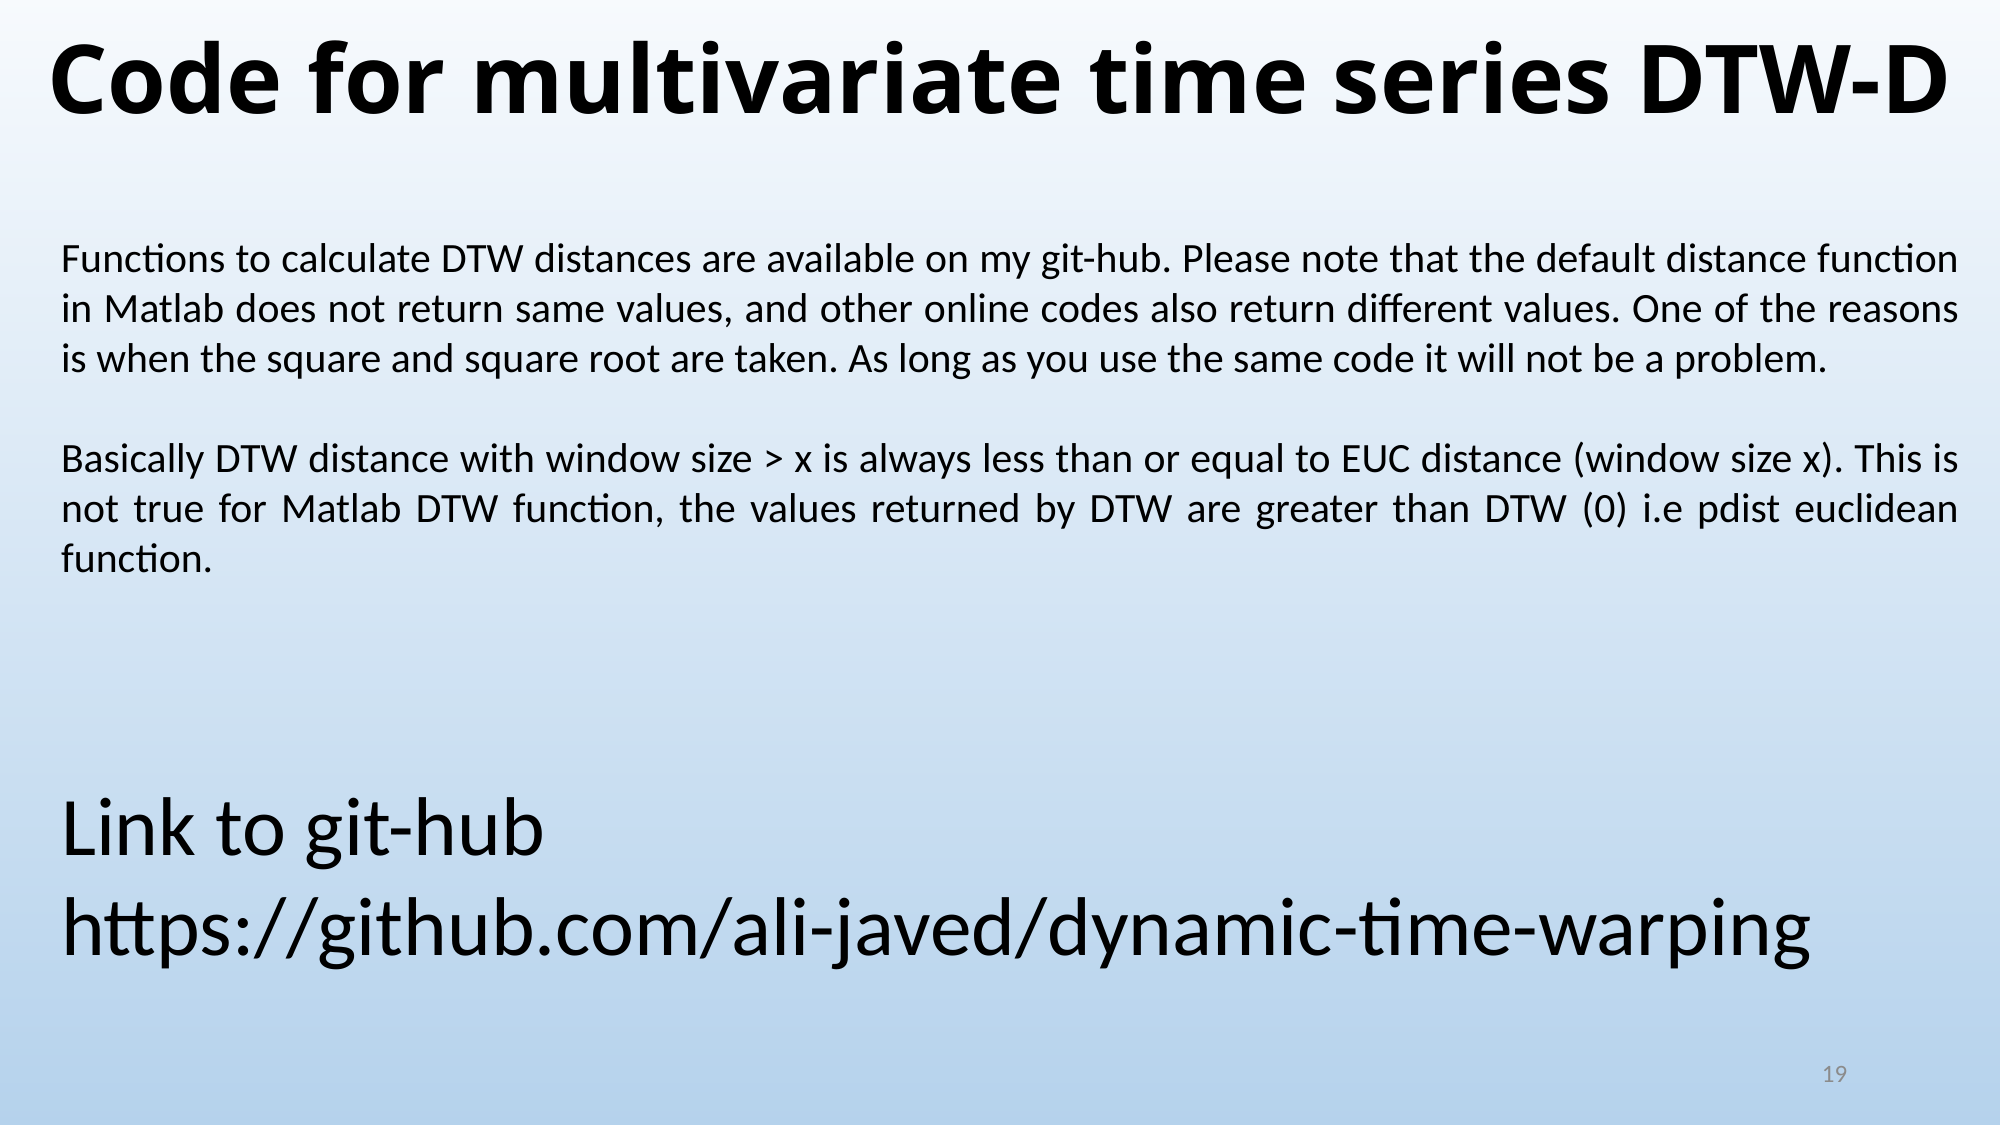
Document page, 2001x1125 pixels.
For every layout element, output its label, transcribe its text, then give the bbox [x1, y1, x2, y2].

text_box Functions to calculate DTW distances are available on my git-hub. Please note that the default distance function in Matlab does not return same values, and other online codes also return different values. One of the reasons is when the square and square root are taken. As long as you use the same code it will not be a problem. Basically DTW distance with window size > x is always less than or equal to EUC distance (window size x). This is not true for Matlab DTW function, the values returned by DTW are greater than DTW (0) i.e pdist euclidean function. [46, 223, 1975, 689]
title Code for multivariate time series DTW-D [0, 0, 2000, 142]
text_box Link to git-hub https://github.com/ali-javed/dynamic-time-warping [46, 765, 1975, 980]
slide_number 19 [1412, 1042, 1863, 1103]
